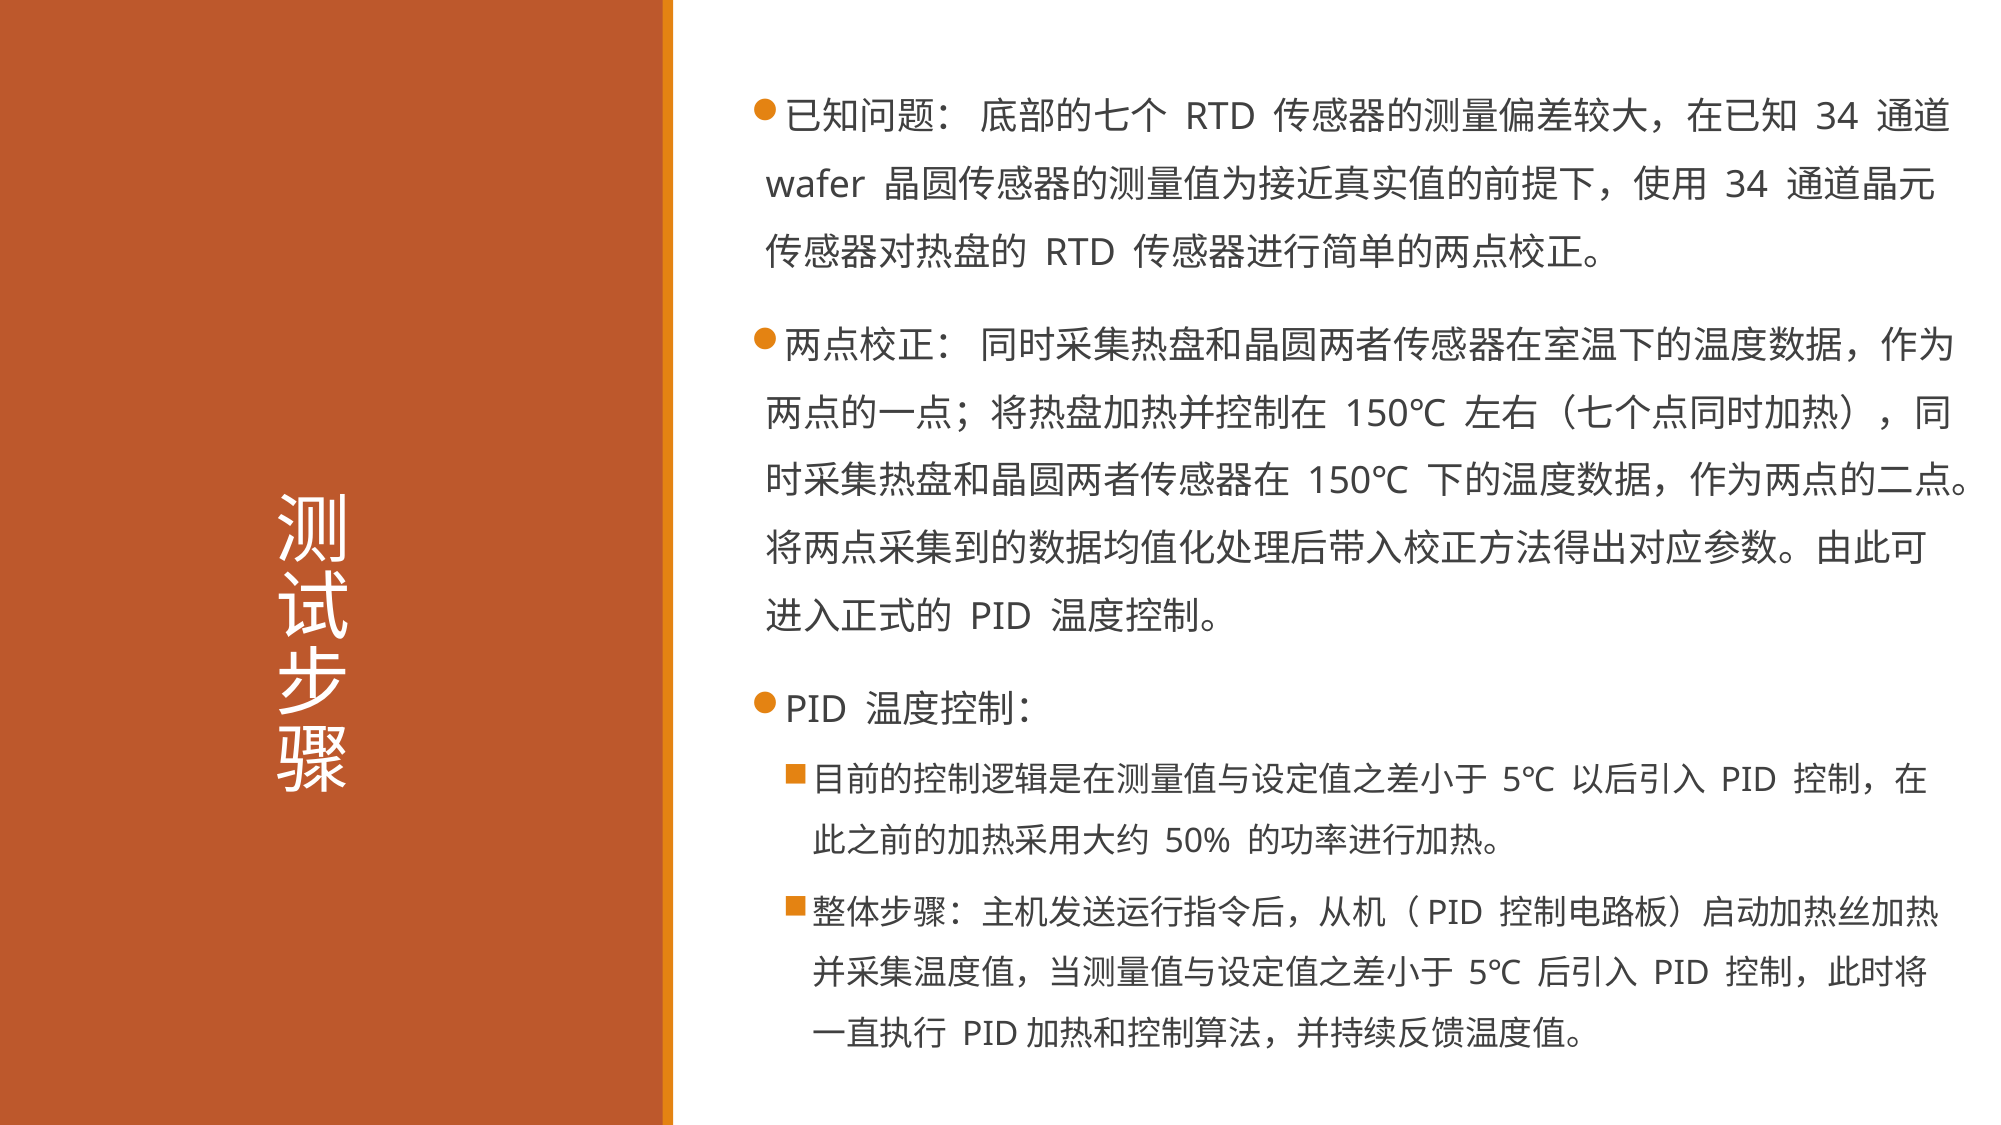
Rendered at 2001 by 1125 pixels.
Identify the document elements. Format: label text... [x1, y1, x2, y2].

title 测试步骤 [267, 210, 402, 817]
list 已知问题： 底部的七个 RTD 传感器的测量偏差较大，在已知 34 通道 wafer 晶圆传感器的测量值为接近真实值的前提下，使用 34 通道晶元传感器对热盘的 RTD 传感器进行简单的两点校正。 两点校正： 同时采集热盘和晶圆两者传感器在室温下的温度数据，作为两点的一点；将热盘加热并控制在 150℃ 左右（七个点同时加热），同时采集热盘和晶圆两者传感器在 150℃ 下的温度数据，作为两点的二点。将两点采集到的数据均值化处理后带入校正方法得出对应参数。由此可进入正式的 PID 温度控制。 PID 温度控制： 目前的控制逻辑是在测量值与设定值之差小于 5℃ 以后引入 PID 控制，在此之前的加热采用大约 50% 的功率进行加热。 整体步骤：主机发送运行指令后，从机（PID 控制电路板）启动加热丝加热并采集温度值，当测量值与设定值之差小于 5℃ 后引入 PID 控制，此时将一直执行 PID加热和控制算法，并持续反馈温度值。 [751, 62, 1962, 1069]
